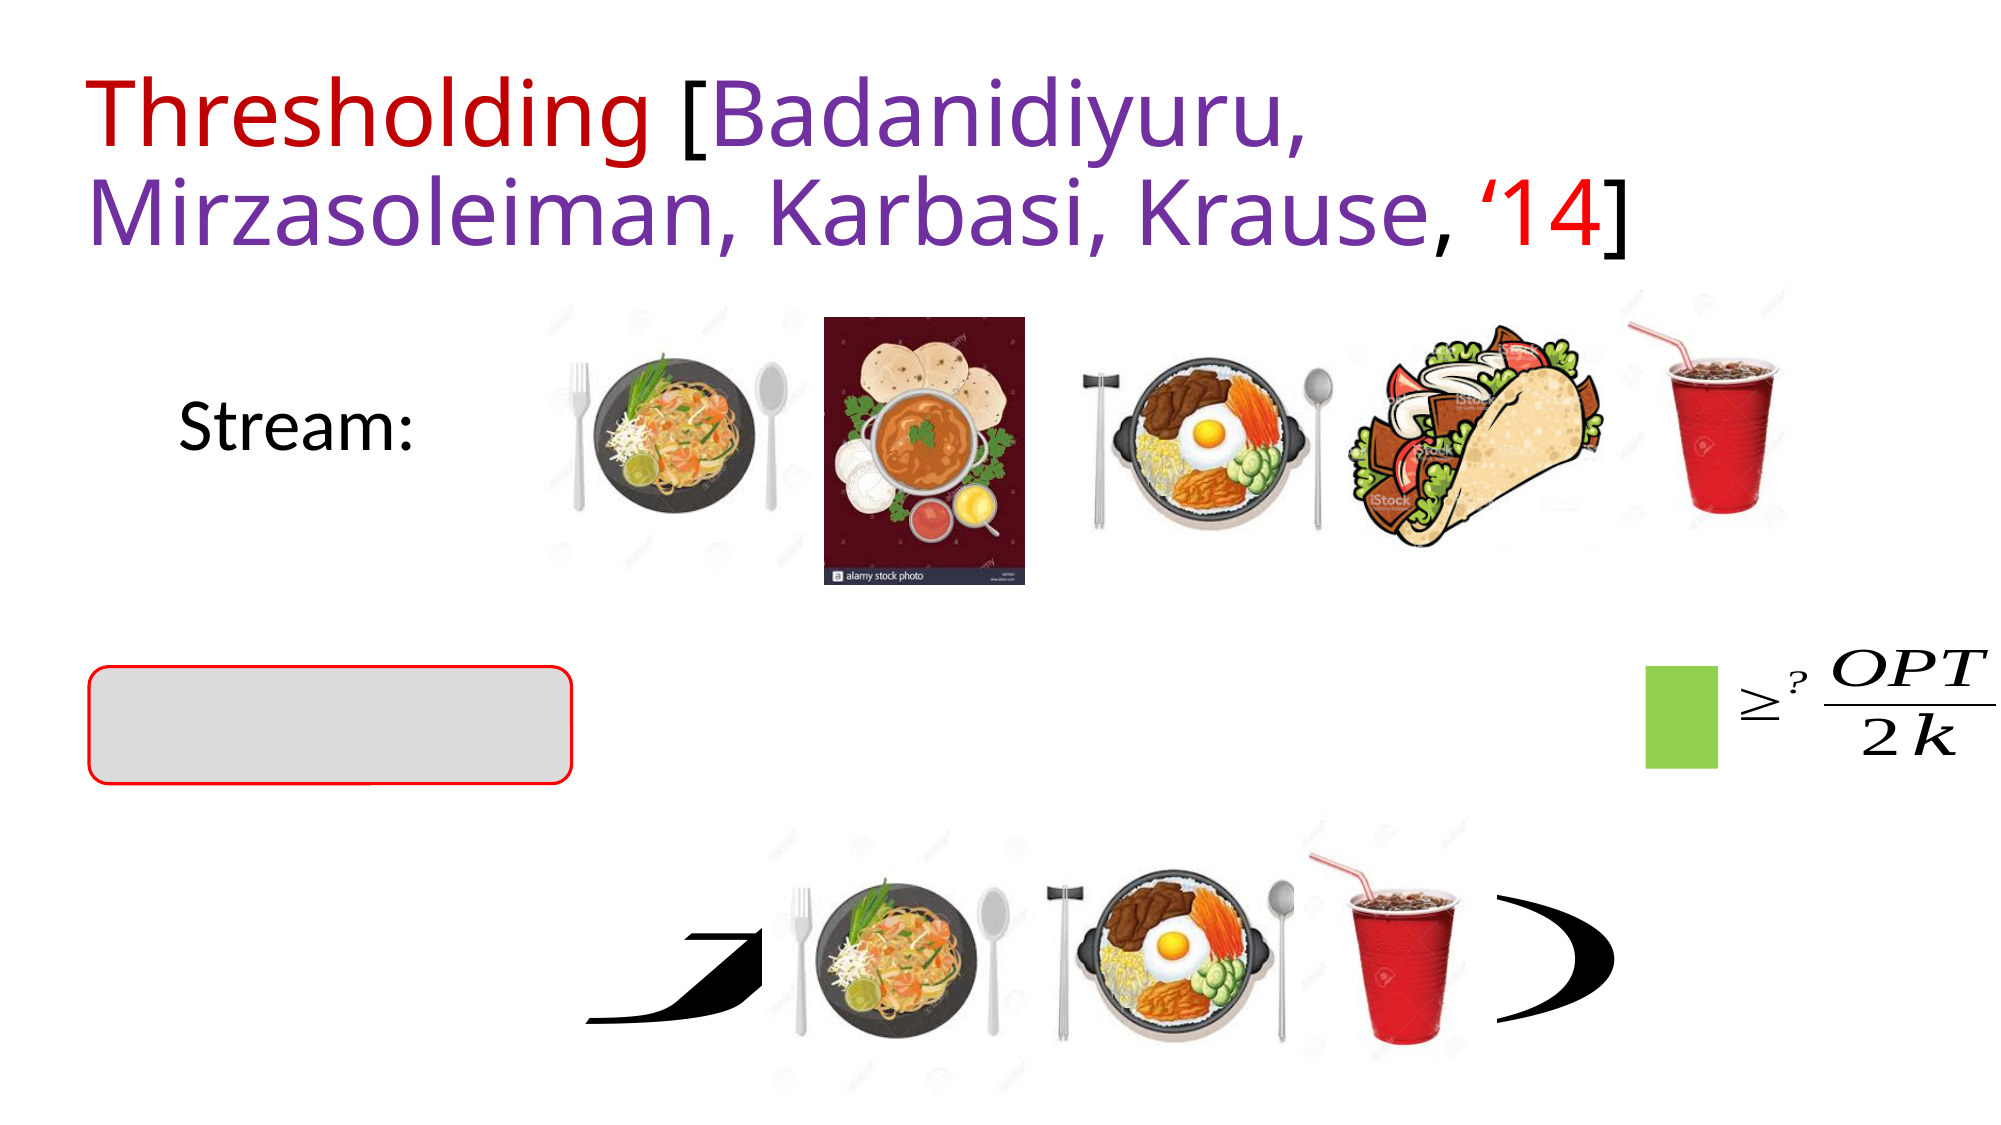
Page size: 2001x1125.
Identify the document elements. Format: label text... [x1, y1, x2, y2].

picture [1044, 815, 1497, 1090]
title Thresholding [Badanidiyuru, Mirzasoleiman, Karbasi, Krause, ‘14] [70, 57, 1796, 275]
text_box [88, 666, 573, 785]
picture [1612, 284, 1816, 535]
picture [1348, 325, 1604, 548]
picture [540, 300, 813, 573]
picture [1080, 309, 1336, 578]
text_box [1645, 665, 1719, 770]
picture [762, 825, 1035, 1098]
picture [824, 317, 1025, 585]
